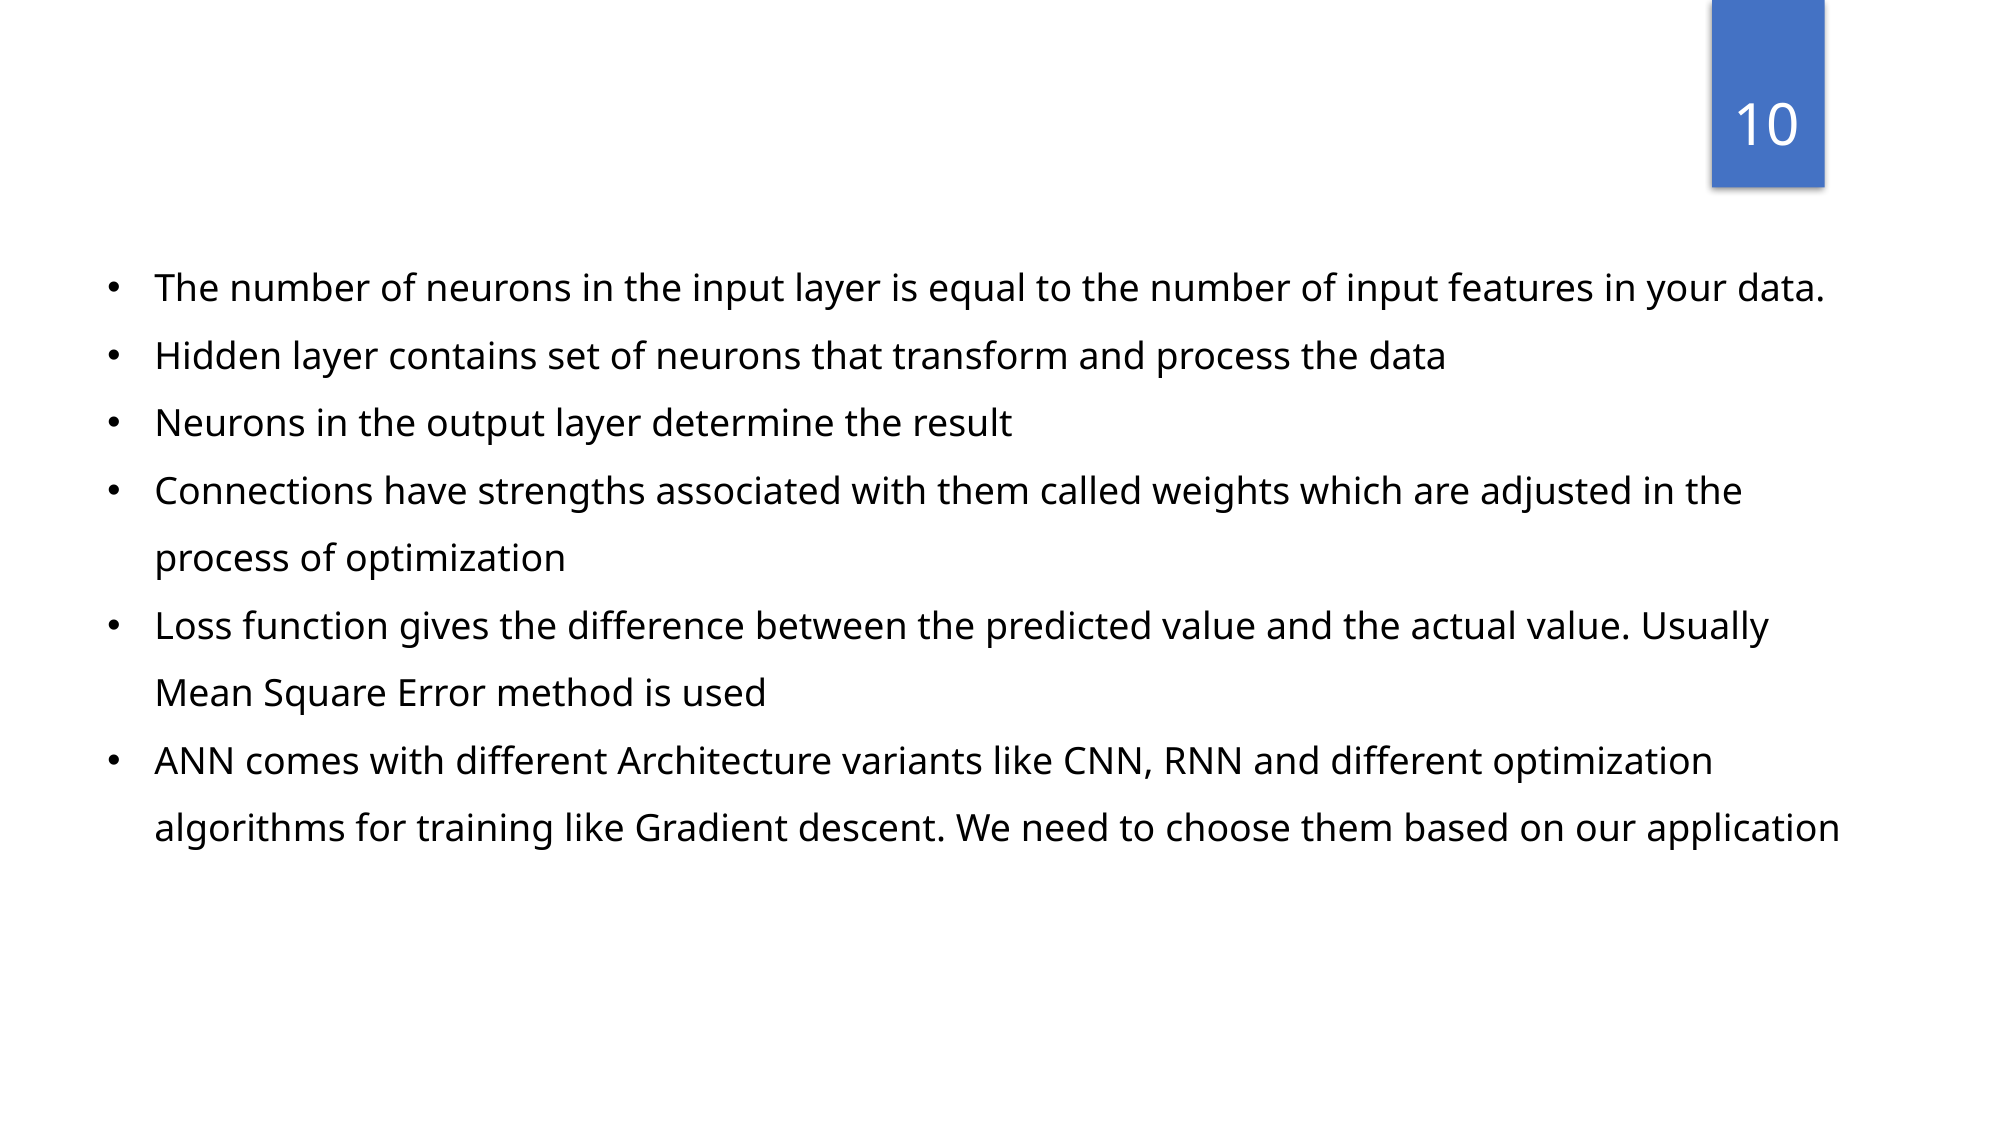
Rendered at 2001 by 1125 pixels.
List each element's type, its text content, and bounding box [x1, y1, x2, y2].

slide_number 10 [1698, 48, 1836, 175]
text_box The number of neurons in the input layer is equal to the number of input features in your data. Hidden layer contains set of neurons that transform and process the data Neurons in the output layer determine the result Connections have strengths associated with them called weights which are adjusted in the process of optimization Loss function gives the difference between the predicted value and the actual value. Usually Mean Square Error method is used ANN comes with different Architecture variants like CNN, RNN and different optimization algorithms for training like Gradient descent. We need to choose them based on our application [92, 234, 1875, 857]
